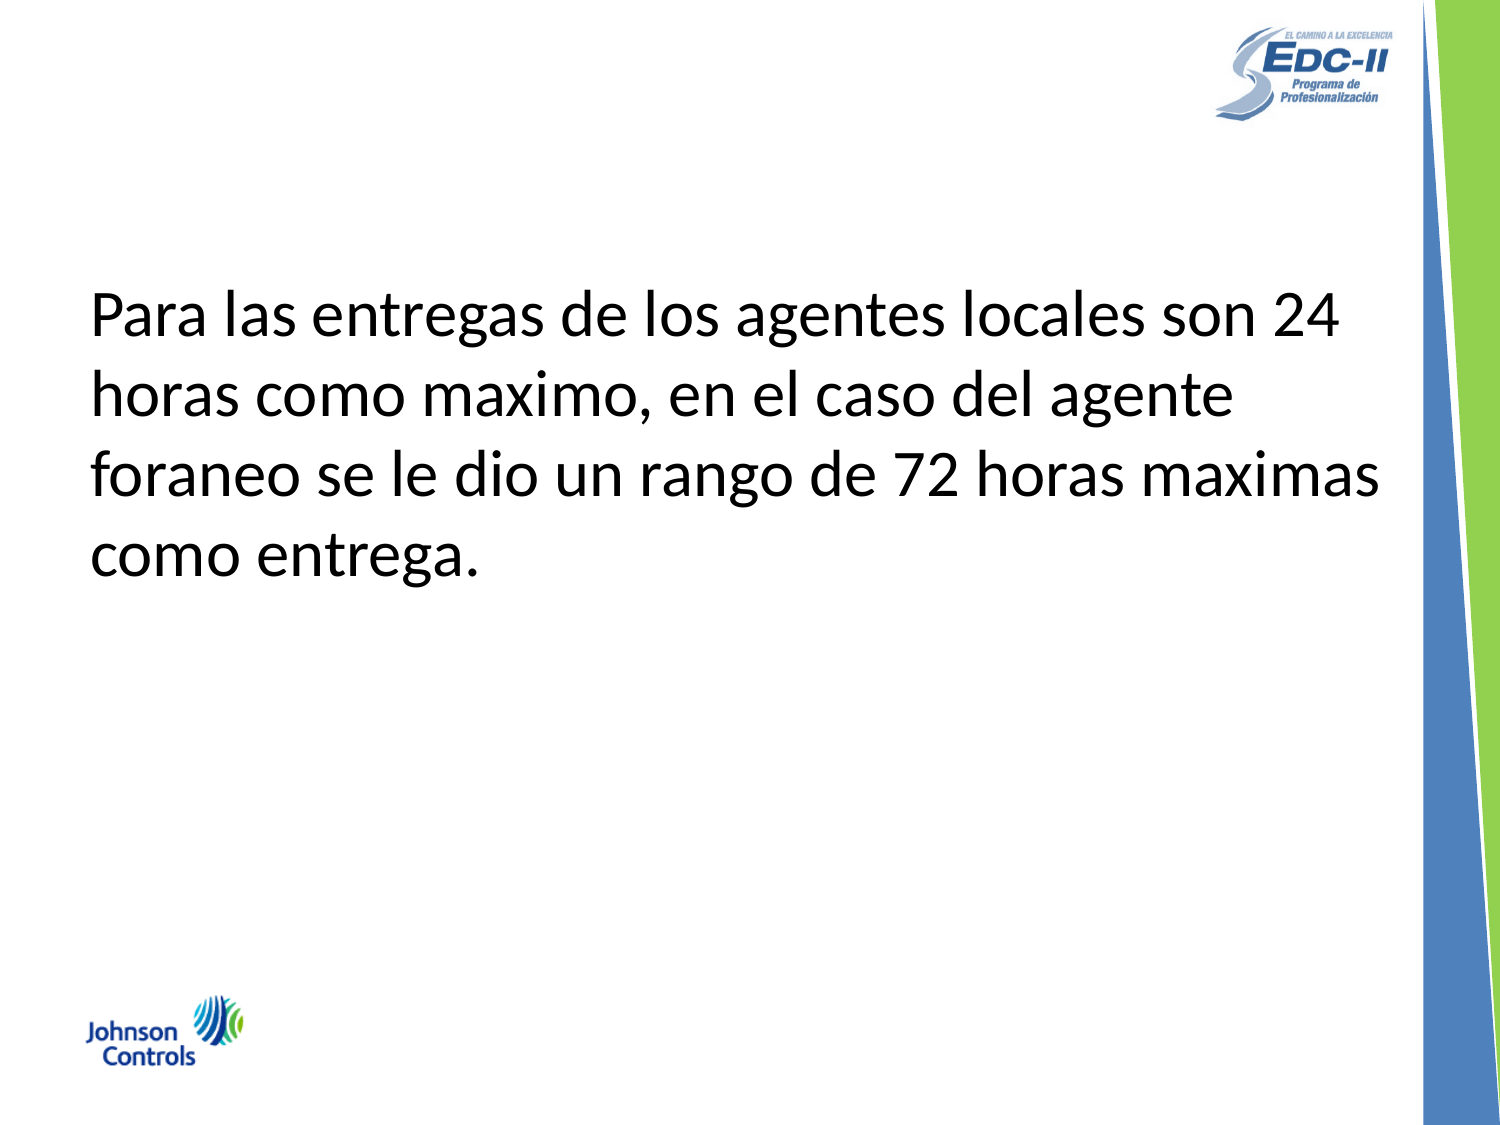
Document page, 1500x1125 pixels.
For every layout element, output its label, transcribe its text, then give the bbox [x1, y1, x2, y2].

picture [1210, 18, 1399, 128]
picture [76, 987, 249, 1075]
list Para las entregas de los agentes locales son 24 horas como maximo, en el caso del agente foraneo se le dio un rango de 72 horas maximas como entrega. [75, 262, 1417, 1005]
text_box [1423, 0, 1500, 1125]
